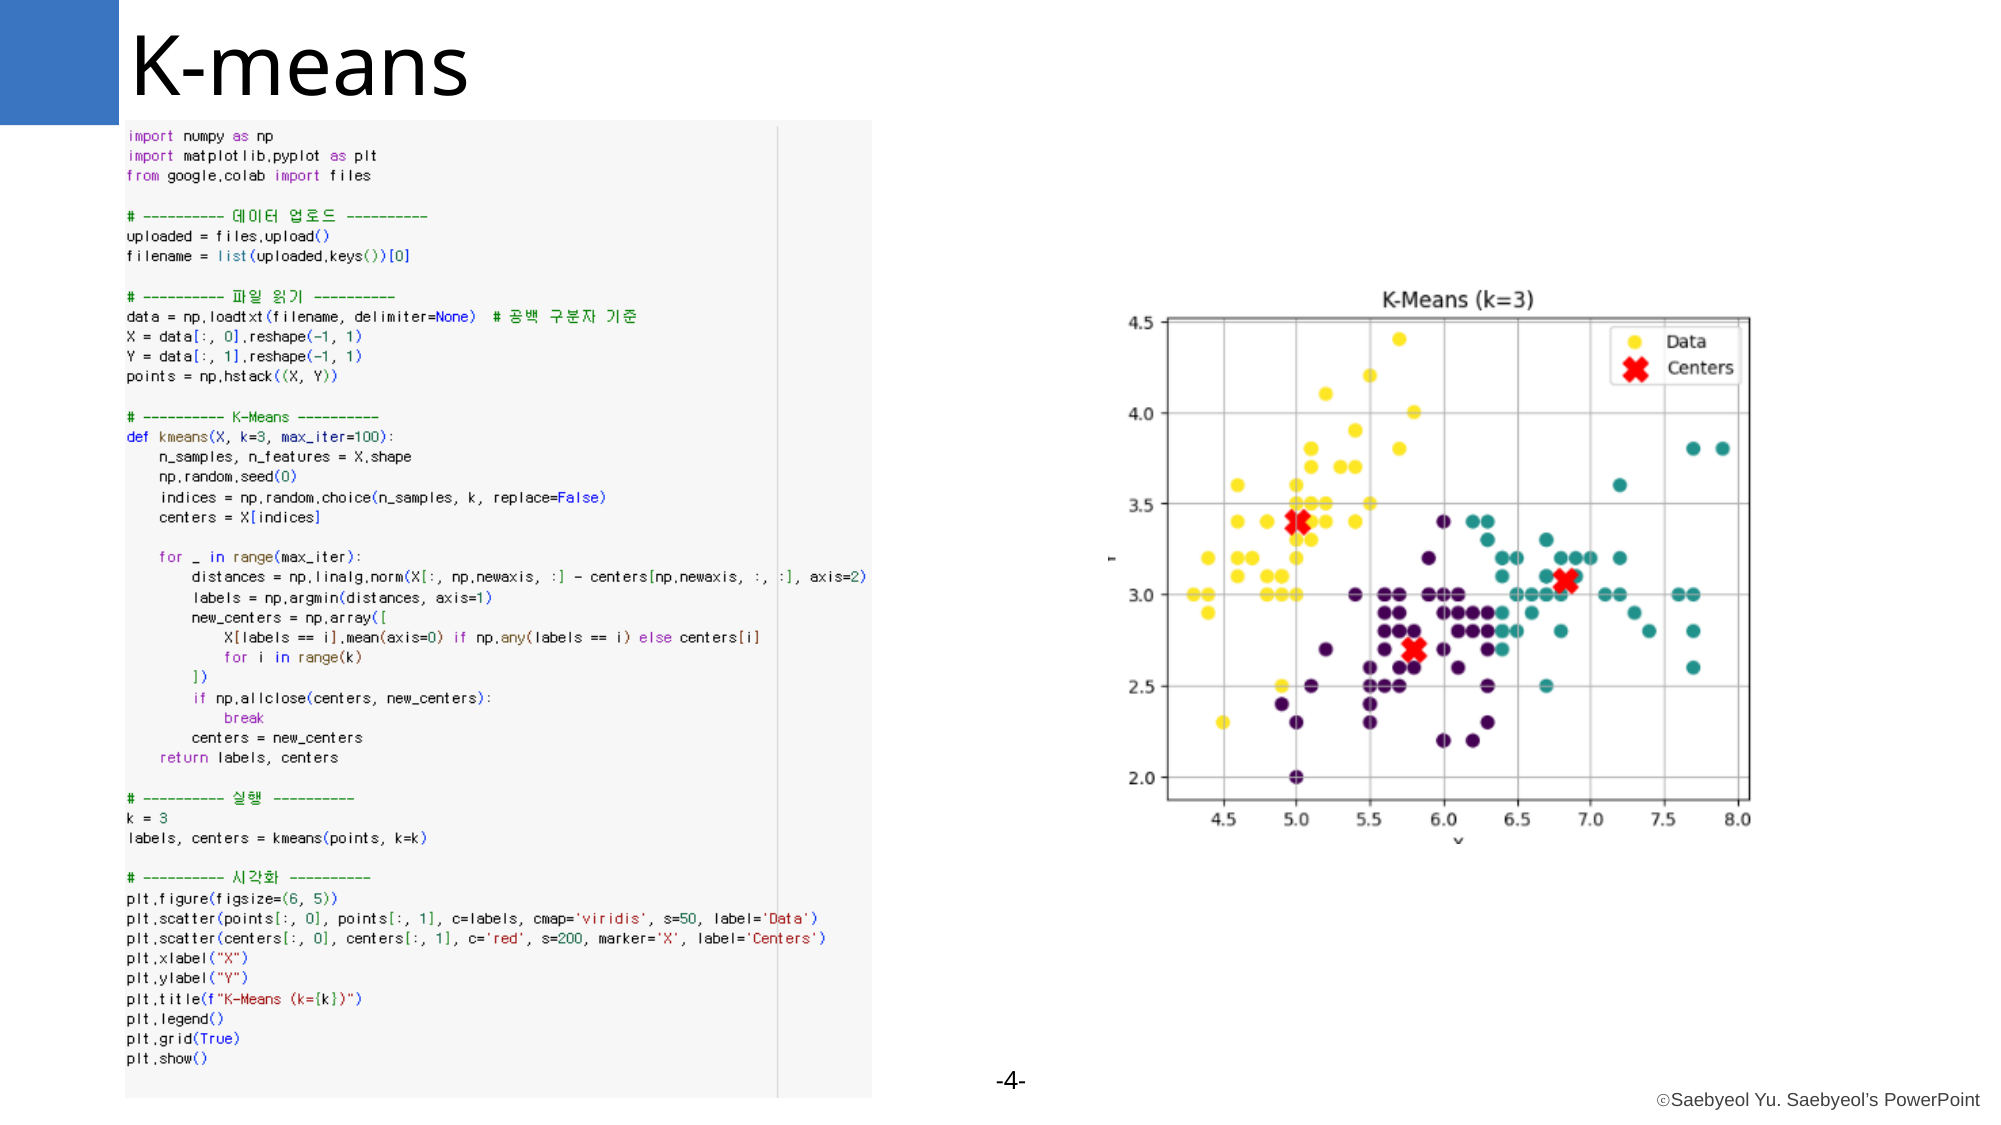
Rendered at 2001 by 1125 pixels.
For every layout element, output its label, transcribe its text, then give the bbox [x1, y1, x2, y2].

slide_number -4- [958, 1038, 1041, 1125]
picture [1108, 281, 1774, 844]
picture [125, 120, 872, 1098]
text_box [0, 0, 120, 126]
text_box K-means [114, 4, 486, 120]
